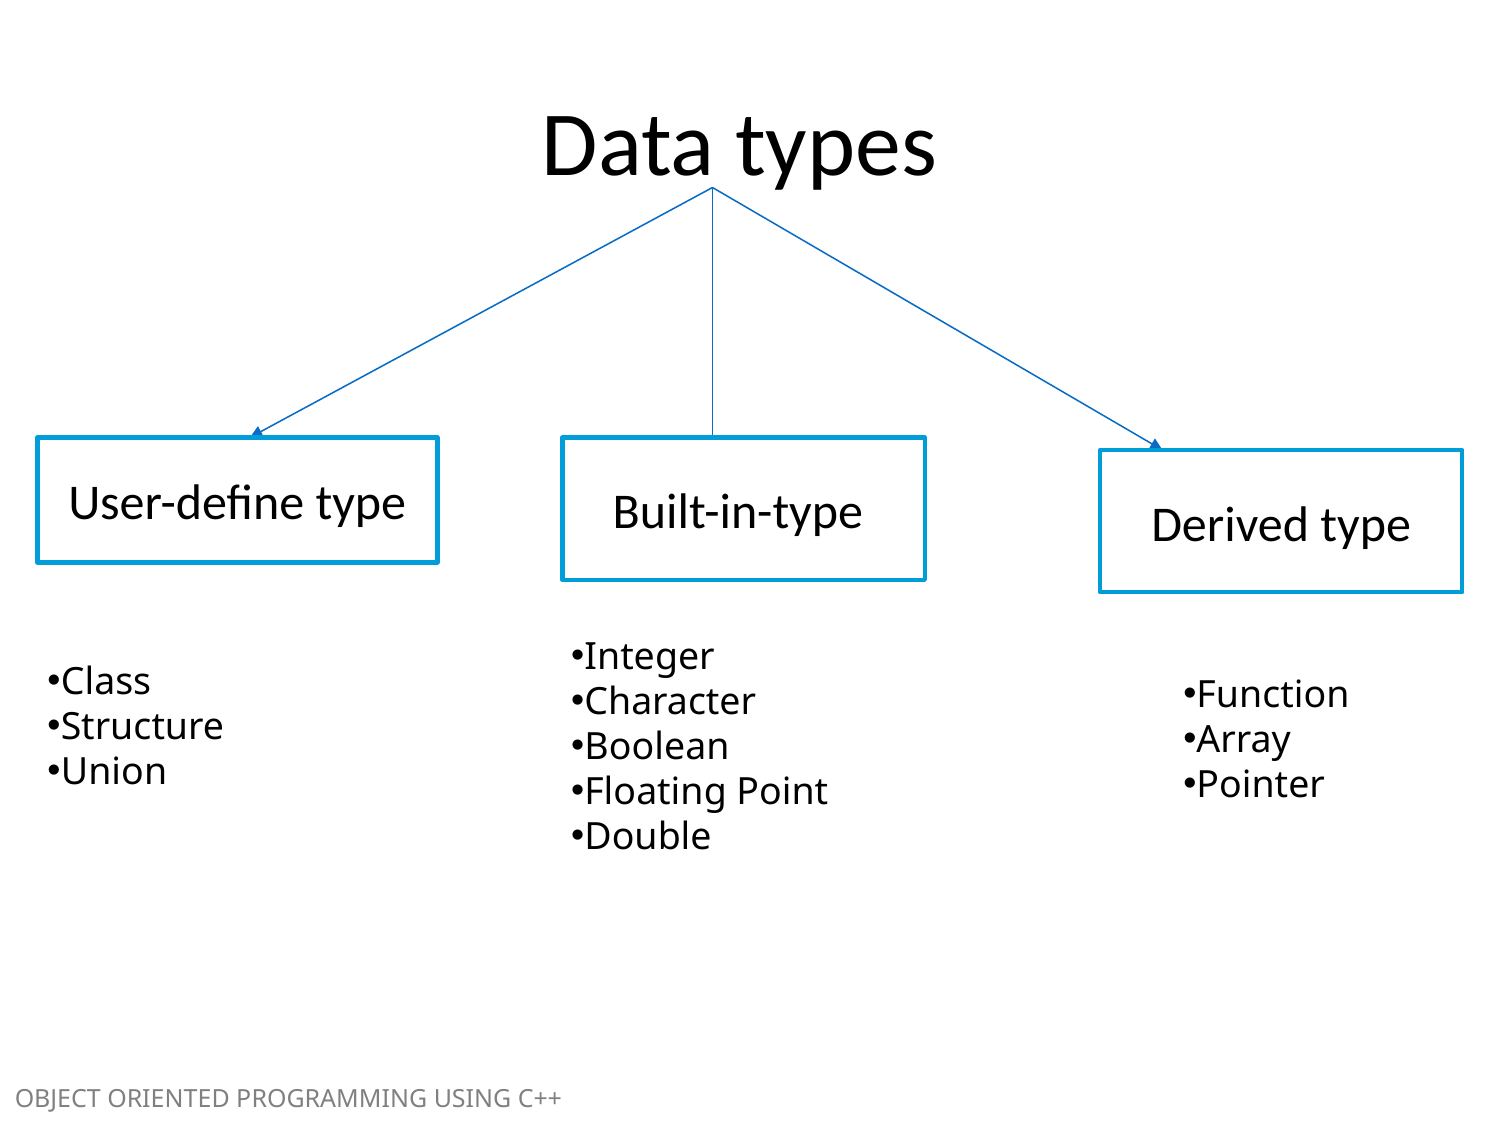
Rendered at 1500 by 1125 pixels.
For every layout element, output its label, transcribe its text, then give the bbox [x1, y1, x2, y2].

title Data types [75, 45, 1425, 233]
text_box Class Structure Union [32, 649, 239, 890]
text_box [712, 187, 1163, 451]
text_box Function Array Pointer [1168, 662, 1365, 858]
text_box Integer Character Boolean Floating Point Double [556, 624, 844, 955]
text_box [249, 187, 709, 438]
text_box Derived type [1098, 448, 1464, 594]
text_box Built-in-type [560, 446, 927, 582]
text_box User-define type [35, 435, 440, 565]
